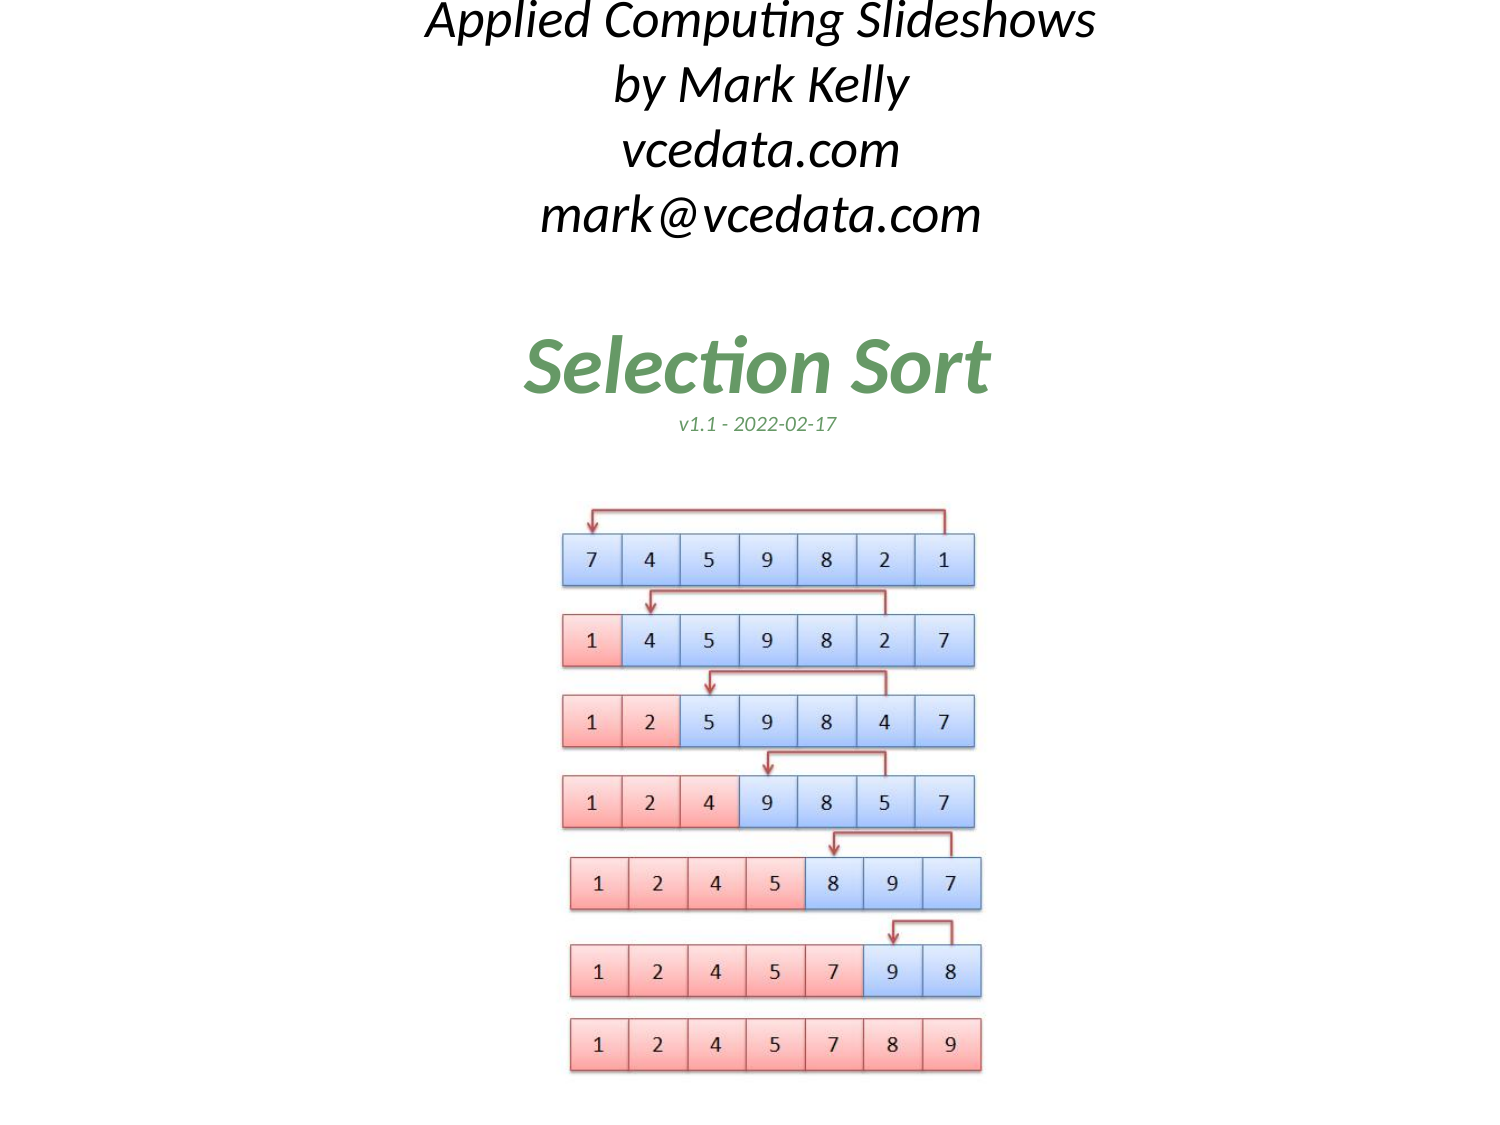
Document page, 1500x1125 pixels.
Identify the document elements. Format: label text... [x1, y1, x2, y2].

picture [521, 501, 1005, 1091]
text_box Selection Sort v1.1 - 2022-02-17 [100, 302, 1416, 445]
title Applied Computing Slideshows by Mark Kelly vcedata.com mark@vcedata.com [123, 19, 1399, 208]
